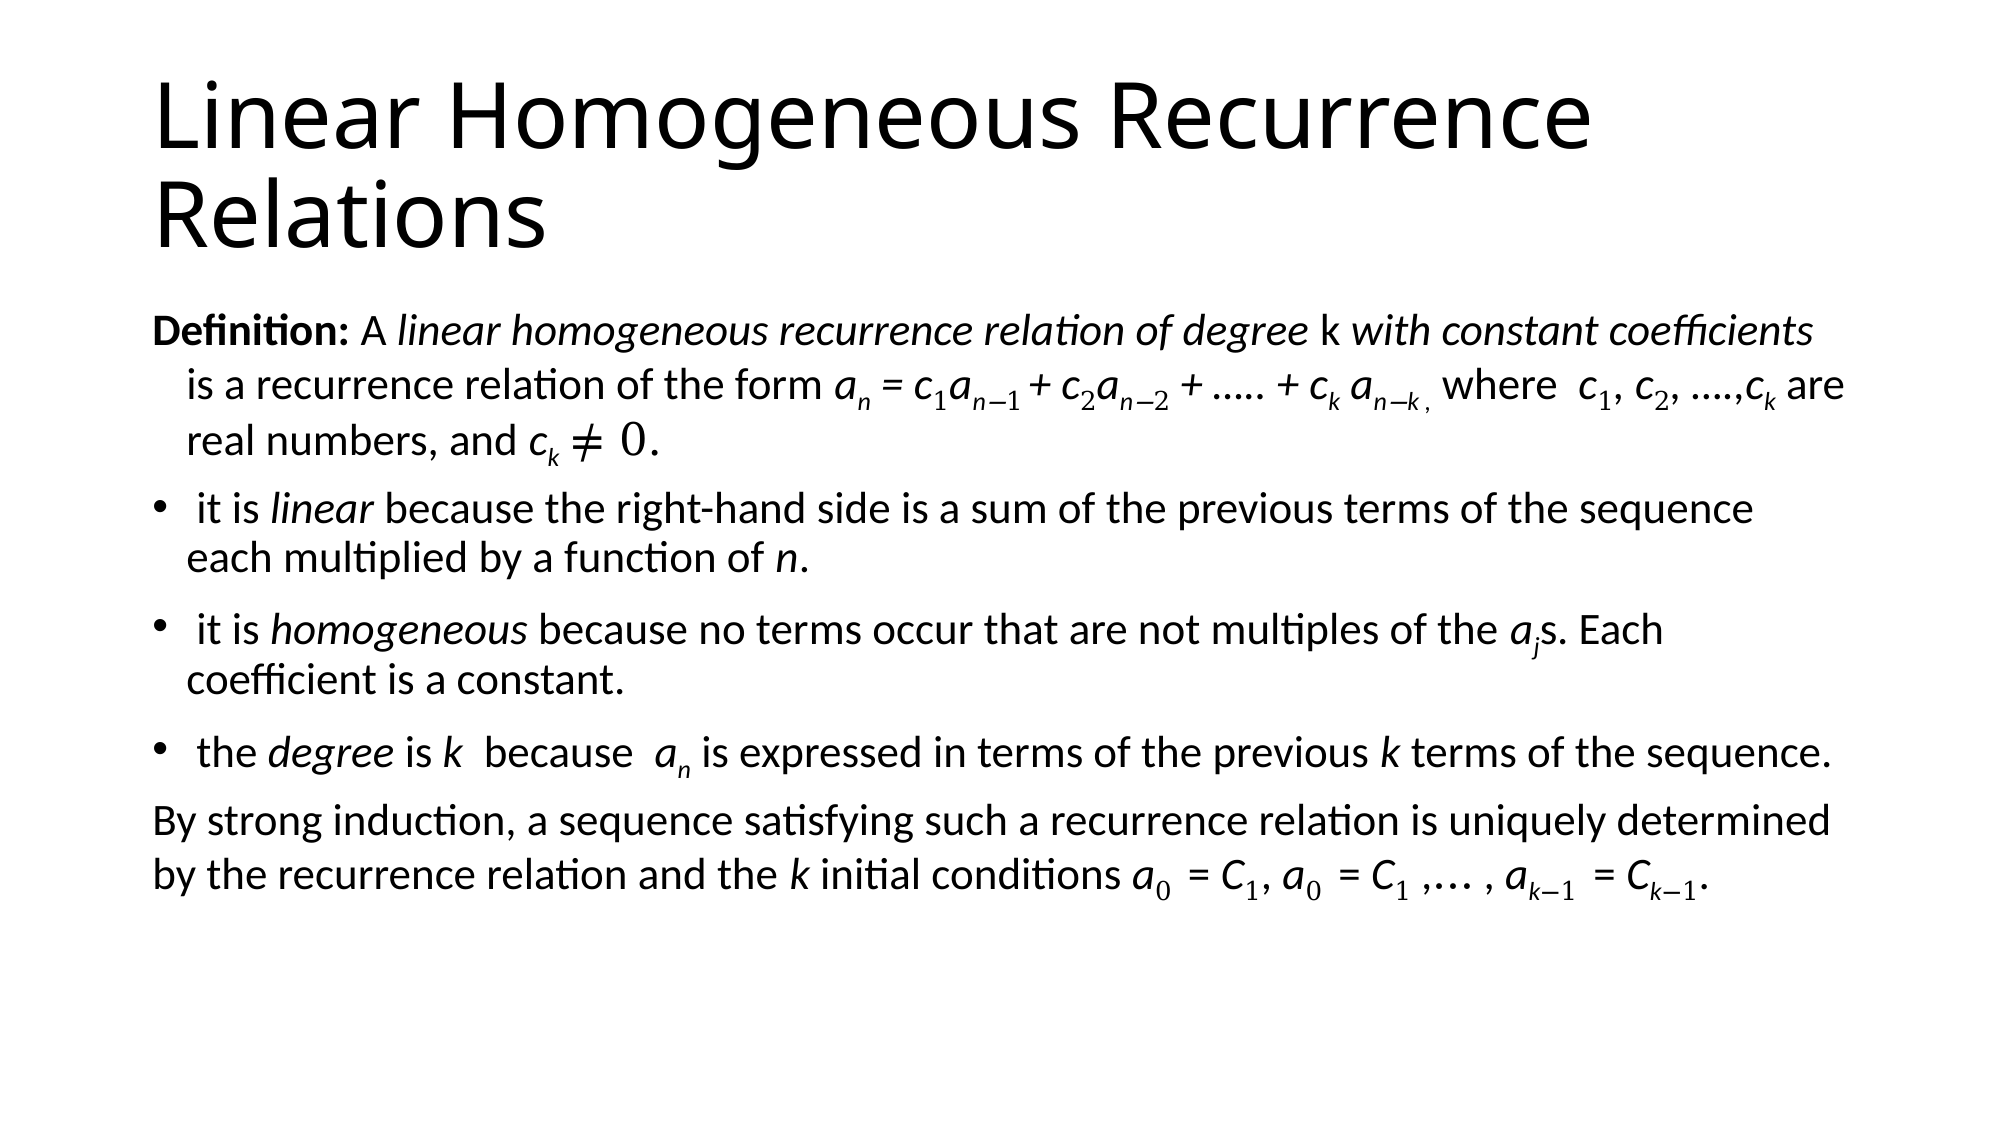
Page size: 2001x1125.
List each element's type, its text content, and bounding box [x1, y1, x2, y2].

list Definition: A linear homogeneous recurrence relation of degree k with constant coefficients is a recurrence relation of the form an = c1an−1 + c2an−2 + ….. + ck an−k , where c1, c2, ….,ck are real numbers, and ck ≠ 0. it is linear because the right-hand side is a sum of the previous terms of the sequence each multiplied by a function of n. it is homogeneous because no terms occur that are not multiples of the ajs. Each coefficient is a constant. the degree is k because an is expressed in terms of the previous k terms of the sequence. By strong induction, a sequence satisfying such a recurrence relation is uniquely determined by the recurrence relation and the k initial conditions a0 = C1, a0 = C1 ,… , ak−1 = Ck−1. [137, 299, 1863, 1014]
title Linear Homogeneous Recurrence Relations [137, 59, 1863, 278]
